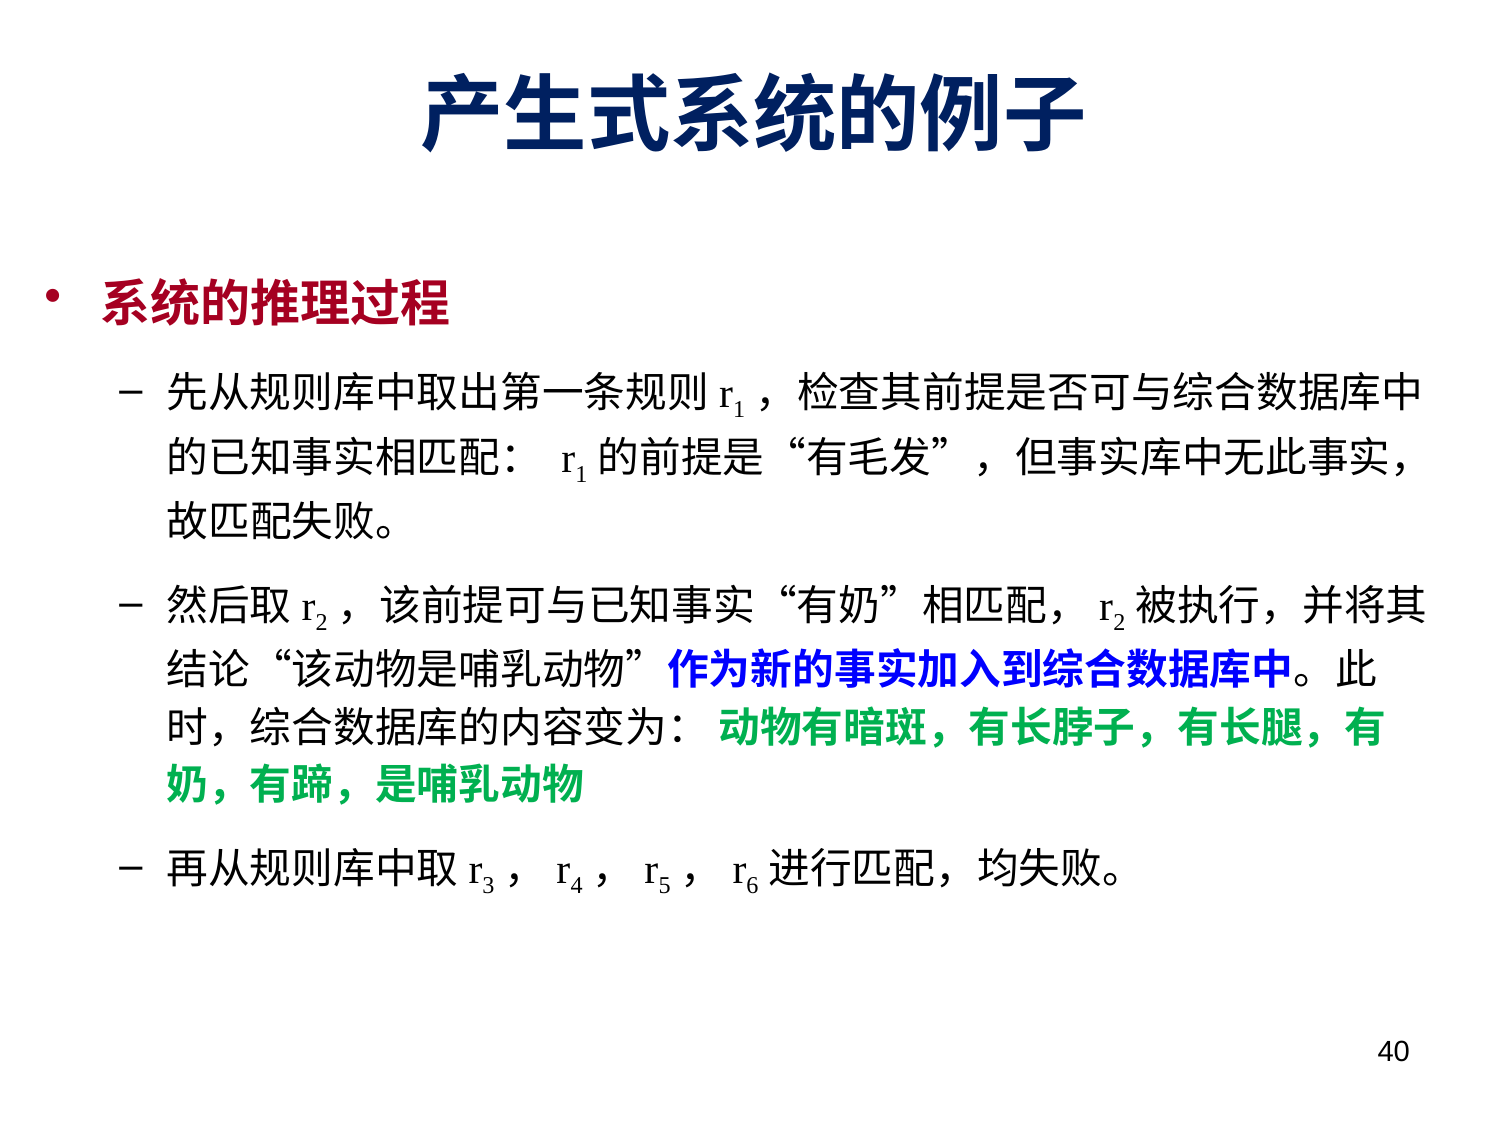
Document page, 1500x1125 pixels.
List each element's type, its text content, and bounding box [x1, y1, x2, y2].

title 产生式系统的例子 [53, 36, 1455, 186]
slide_number 40 [1074, 1024, 1425, 1103]
list 系统的推理过程 先从规则库中取出第一条规则r1，检查其前提是否可与综合数据库中的已知事实相匹配： r1的前提是“有毛发”，但事实库中无此事实，故匹配失败。 然后取r2，该前提可与已知事实“有奶”相匹配，r2被执行，并将其结论“该动物是哺乳动物”作为新的事实加入到综合数据库中。此时，综合数据库的内容变为： 动物有暗斑，有长脖子，有长腿，有奶，有蹄，是哺乳动物 再从规则库中取r3，r4，r5，r6进行匹配，均失败。 [29, 255, 1471, 982]
